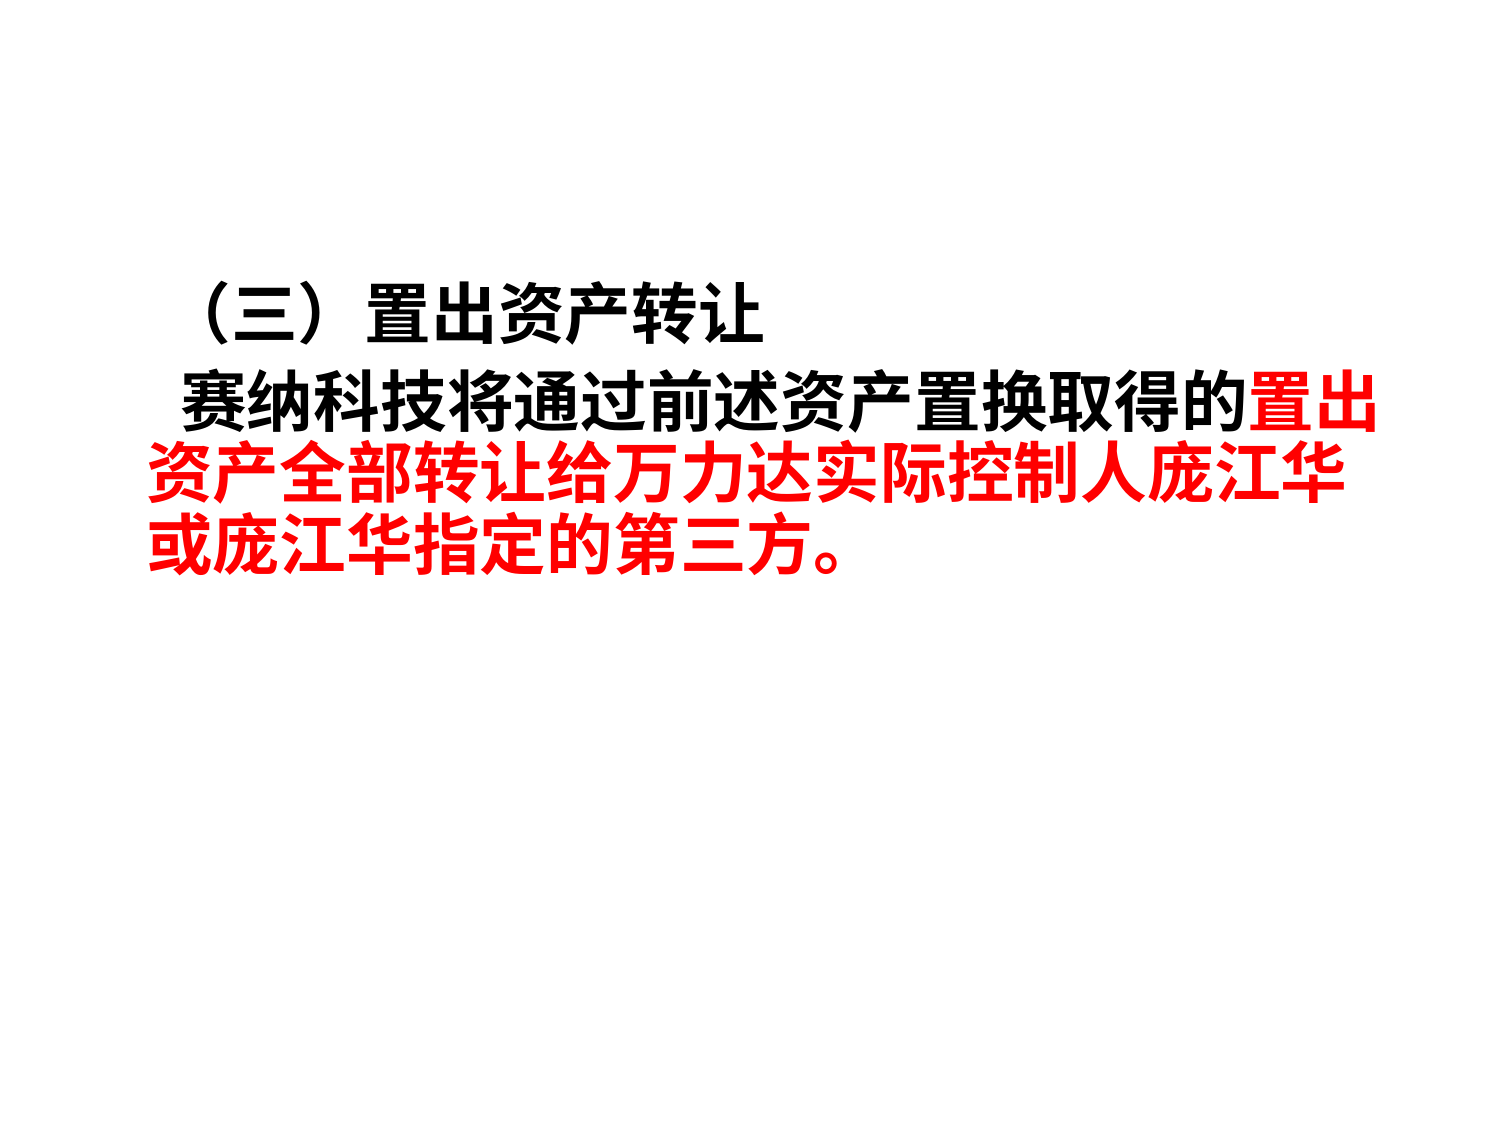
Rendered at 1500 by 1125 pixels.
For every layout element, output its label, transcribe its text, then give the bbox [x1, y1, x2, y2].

list （三）置出资产转让 赛纳科技将通过前述资产置换取得的置出资产全部转让给万力达实际控制人庞江华或庞江华指定的第三方。 [103, 273, 1397, 1002]
